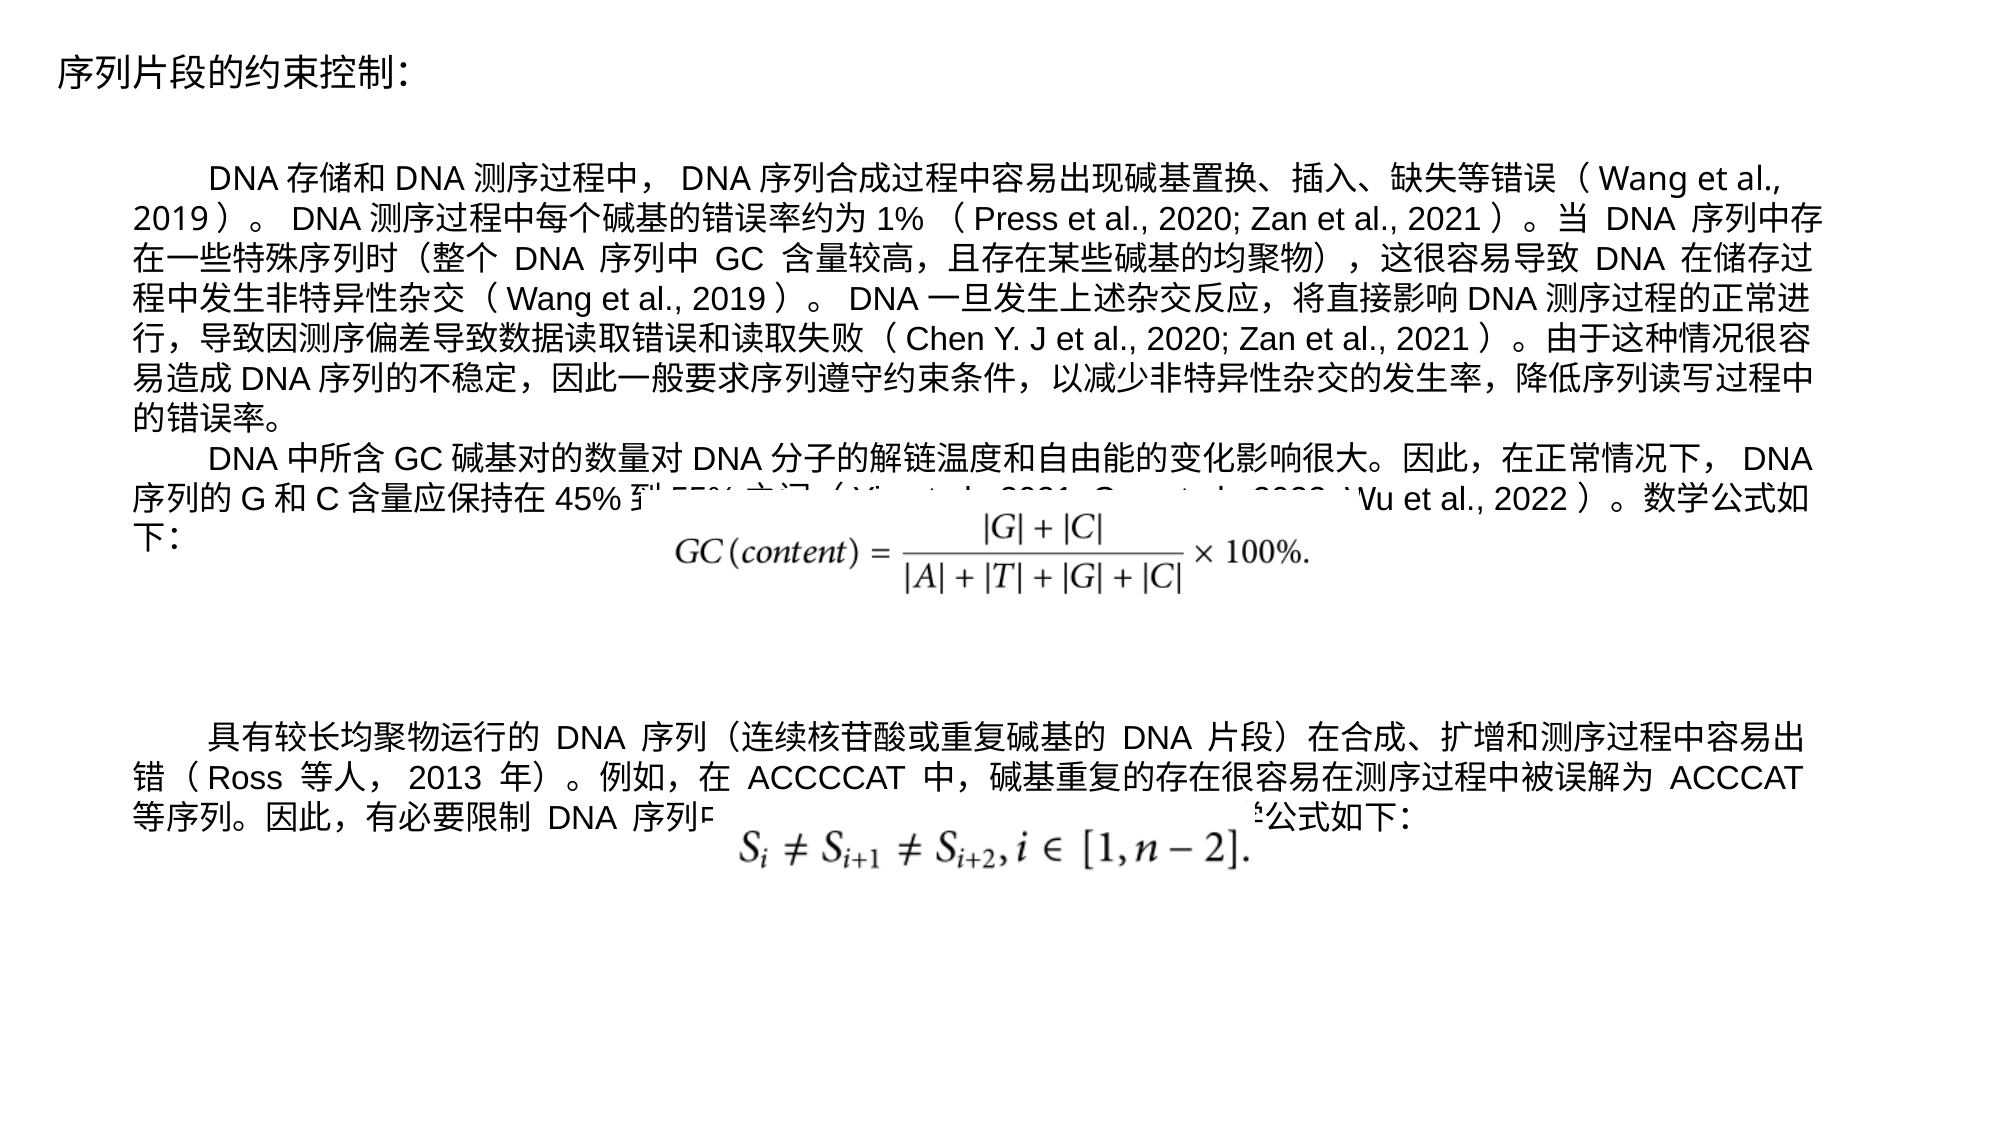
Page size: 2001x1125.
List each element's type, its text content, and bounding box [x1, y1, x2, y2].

text_box DNA存储和DNA测序过程中，DNA序列合成过程中容易出现碱基置换、插入、缺失等错误（Wang et al., 2019）。DNA测序过程中每个碱基的错误率约为1%（Press et al., 2020; Zan et al., 2021）。当 DNA 序列中存在一些特殊序列时（整个 DNA 序列中 GC 含量较高，且存在某些碱基的均聚物），这很容易导致 DNA 在储存过程中发生非特异性杂交（Wang et al., 2019）。DNA一旦发生上述杂交反应，将直接影响DNA测序过程的正常进行，导致因测序偏差导致数据读取错误和读取失败（Chen Y. J et al., 2020; Zan et al., 2021）。由于这种情况很容易造成DNA序列的不稳定，因此一般要求序列遵守约束条件，以减少非特异性杂交的发生率，降低序列读写过程中的错误率。 DNA中所含GC碱基对的数量对DNA分子的解链温度和自由能的变化影响很大。因此，在正常情况下，DNA序列的G和C含量应保持在45%到55%之间（Yin et al., 2021; Cao et al., 2022; Wu et al., 2022）。数学公式如下： 具有较长均聚物运行的 DNA 序列（连续核苷酸或重复碱基的 DNA 片段）在合成、扩增和测序过程中容易出错（Ross 等人，2013 年）。例如，在 ACCCCAT 中，碱基重复的存在很容易在测序过程中被误解为 ACCCAT 等序列。因此，有必要限制 DNA 序列中三个或更多重复碱基的存在。其数学公式如下： [118, 150, 1850, 844]
picture [641, 490, 1359, 643]
picture [713, 801, 1255, 899]
text_box 序列片段的约束控制： [42, 41, 434, 102]
